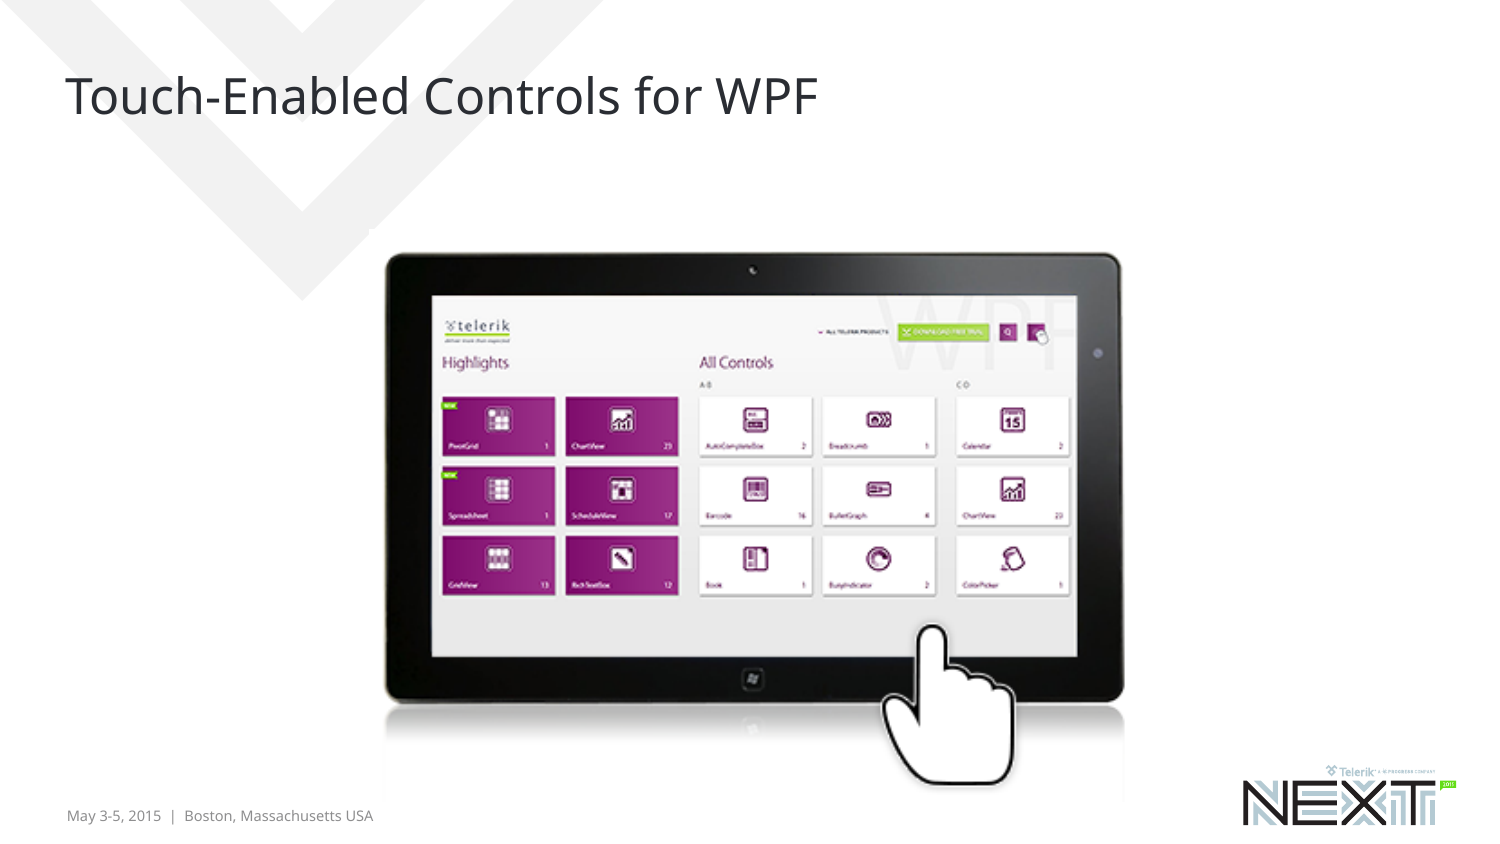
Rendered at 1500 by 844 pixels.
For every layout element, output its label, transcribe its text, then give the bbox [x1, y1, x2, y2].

picture [369, 229, 1134, 803]
title Touch-Enabled Controls for WPF [53, 64, 1449, 132]
